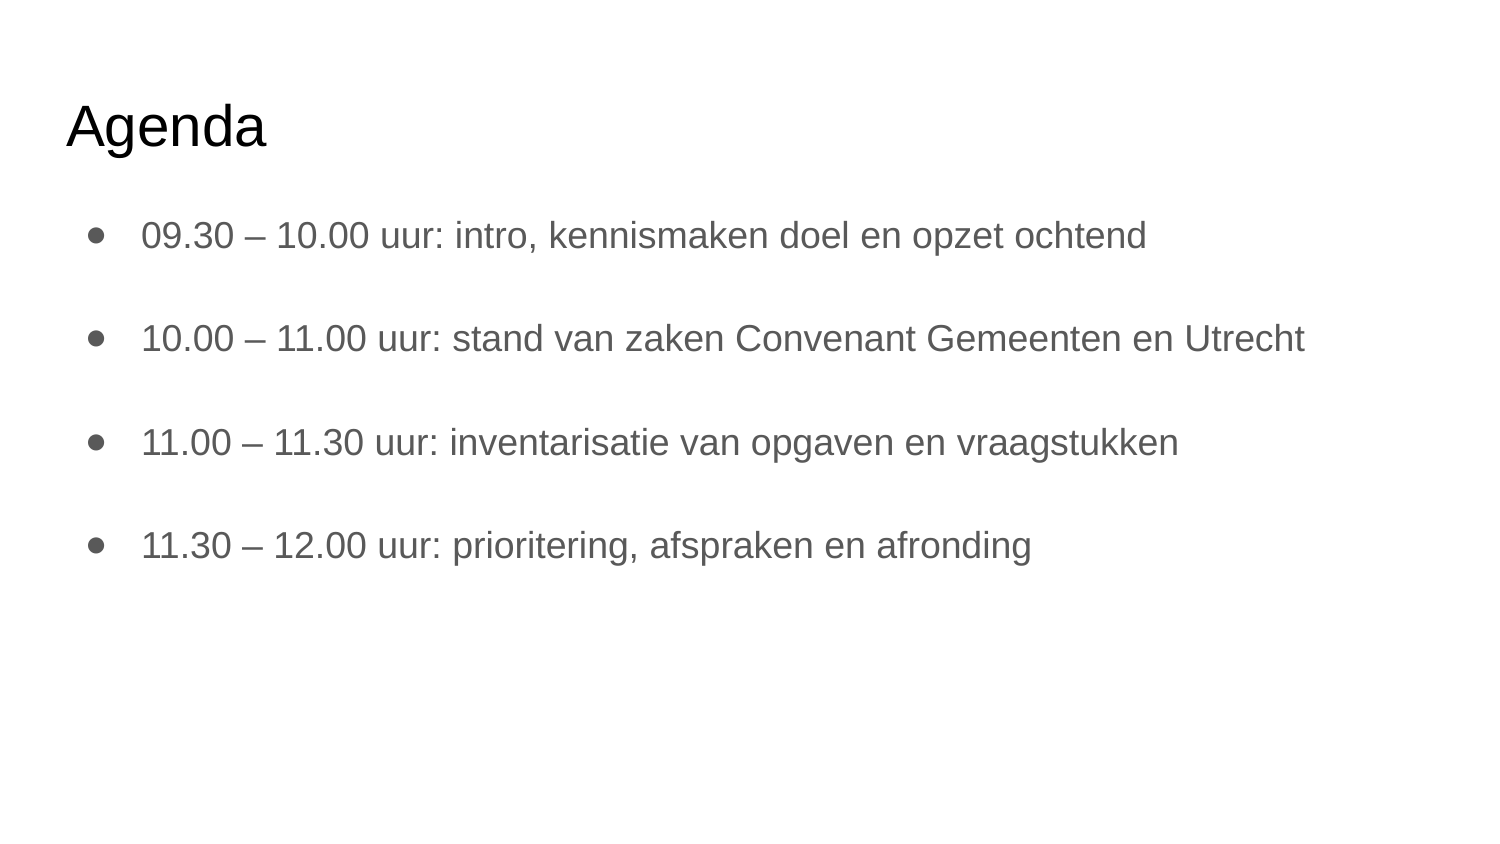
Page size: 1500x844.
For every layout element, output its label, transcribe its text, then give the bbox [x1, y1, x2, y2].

list 09.30 – 10.00 uur: intro, kennismaken doel en opzet ochtend 10.00 – 11.00 uur: stand van zaken Convenant Gemeenten en Utrecht 11.00 – 11.30 uur: inventarisatie van opgaven en vraagstukken 11.30 – 12.00 uur: prioritering, afspraken en afronding [51, 189, 1449, 750]
title Agenda [51, 72, 1449, 167]
